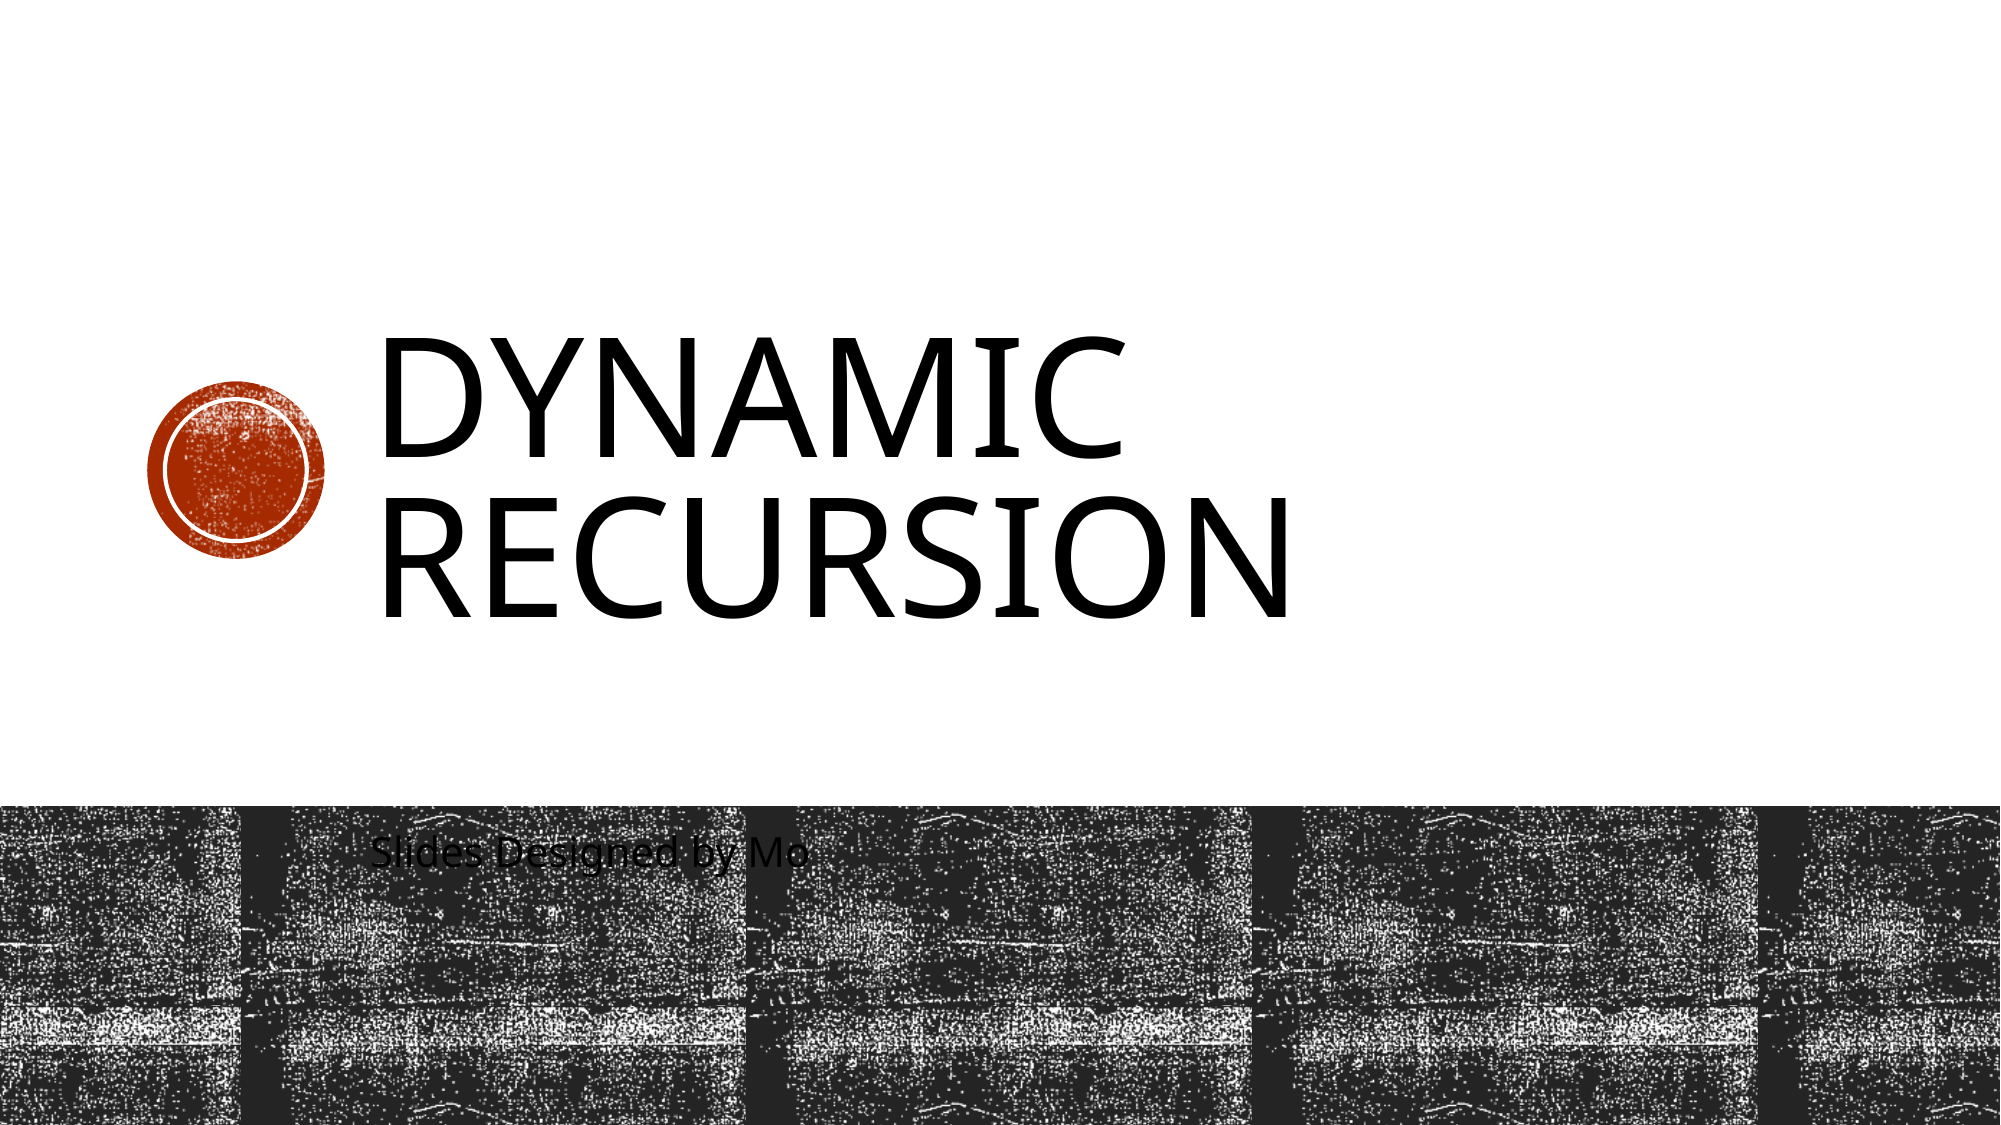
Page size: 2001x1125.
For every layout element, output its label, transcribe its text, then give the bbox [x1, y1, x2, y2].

title Dynamic Recursion [355, 201, 1878, 779]
list Slides Designed by Mo [355, 823, 1841, 999]
